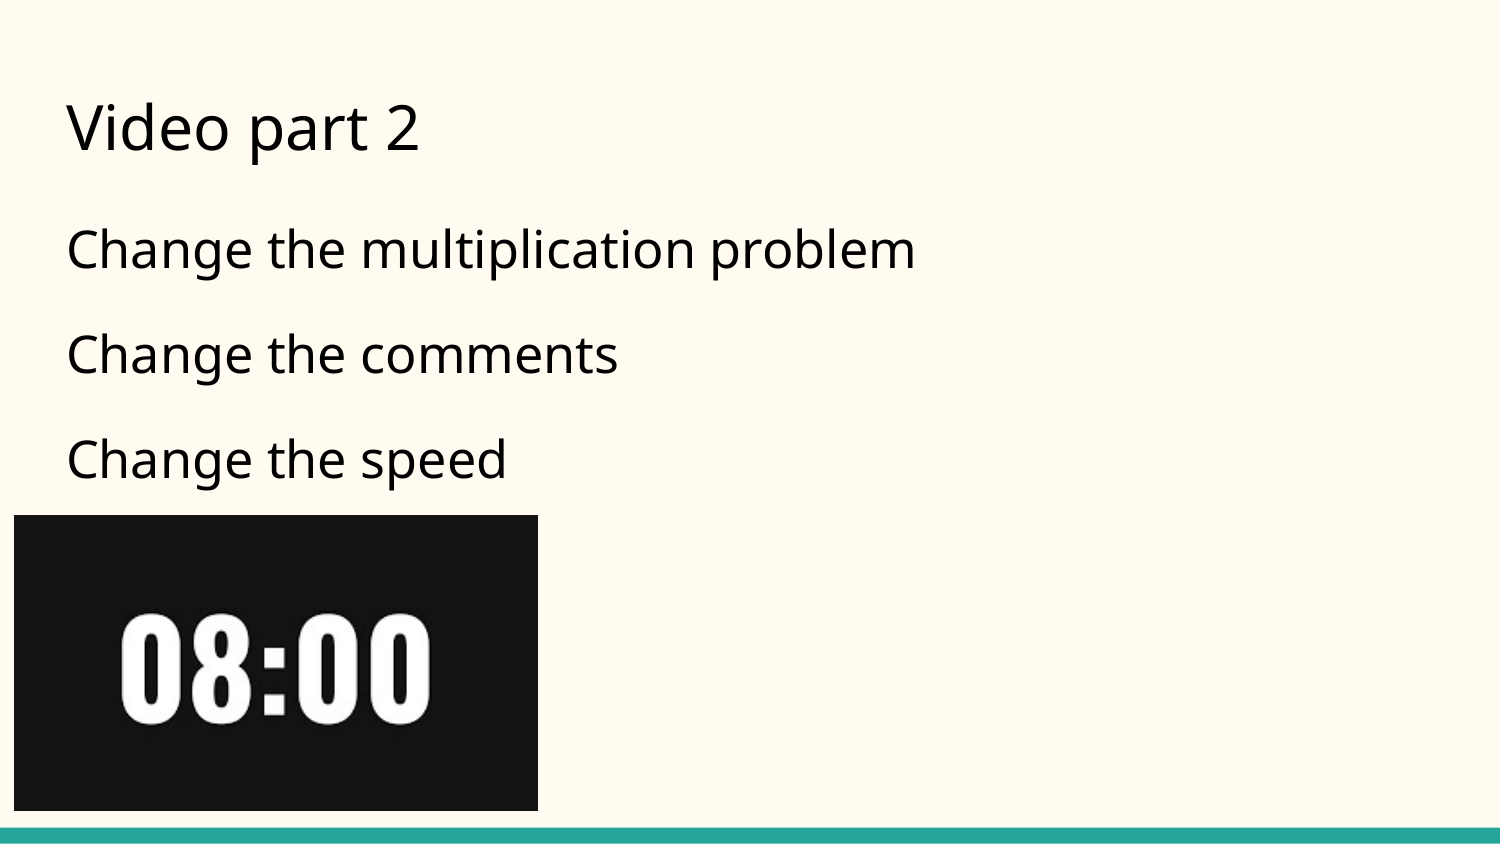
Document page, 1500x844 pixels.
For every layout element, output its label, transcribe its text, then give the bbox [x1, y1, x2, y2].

title Video part 2 [51, 72, 1449, 174]
list Change the multiplication problem Change the comments Change the speed [51, 192, 1449, 750]
picture [14, 515, 539, 811]
